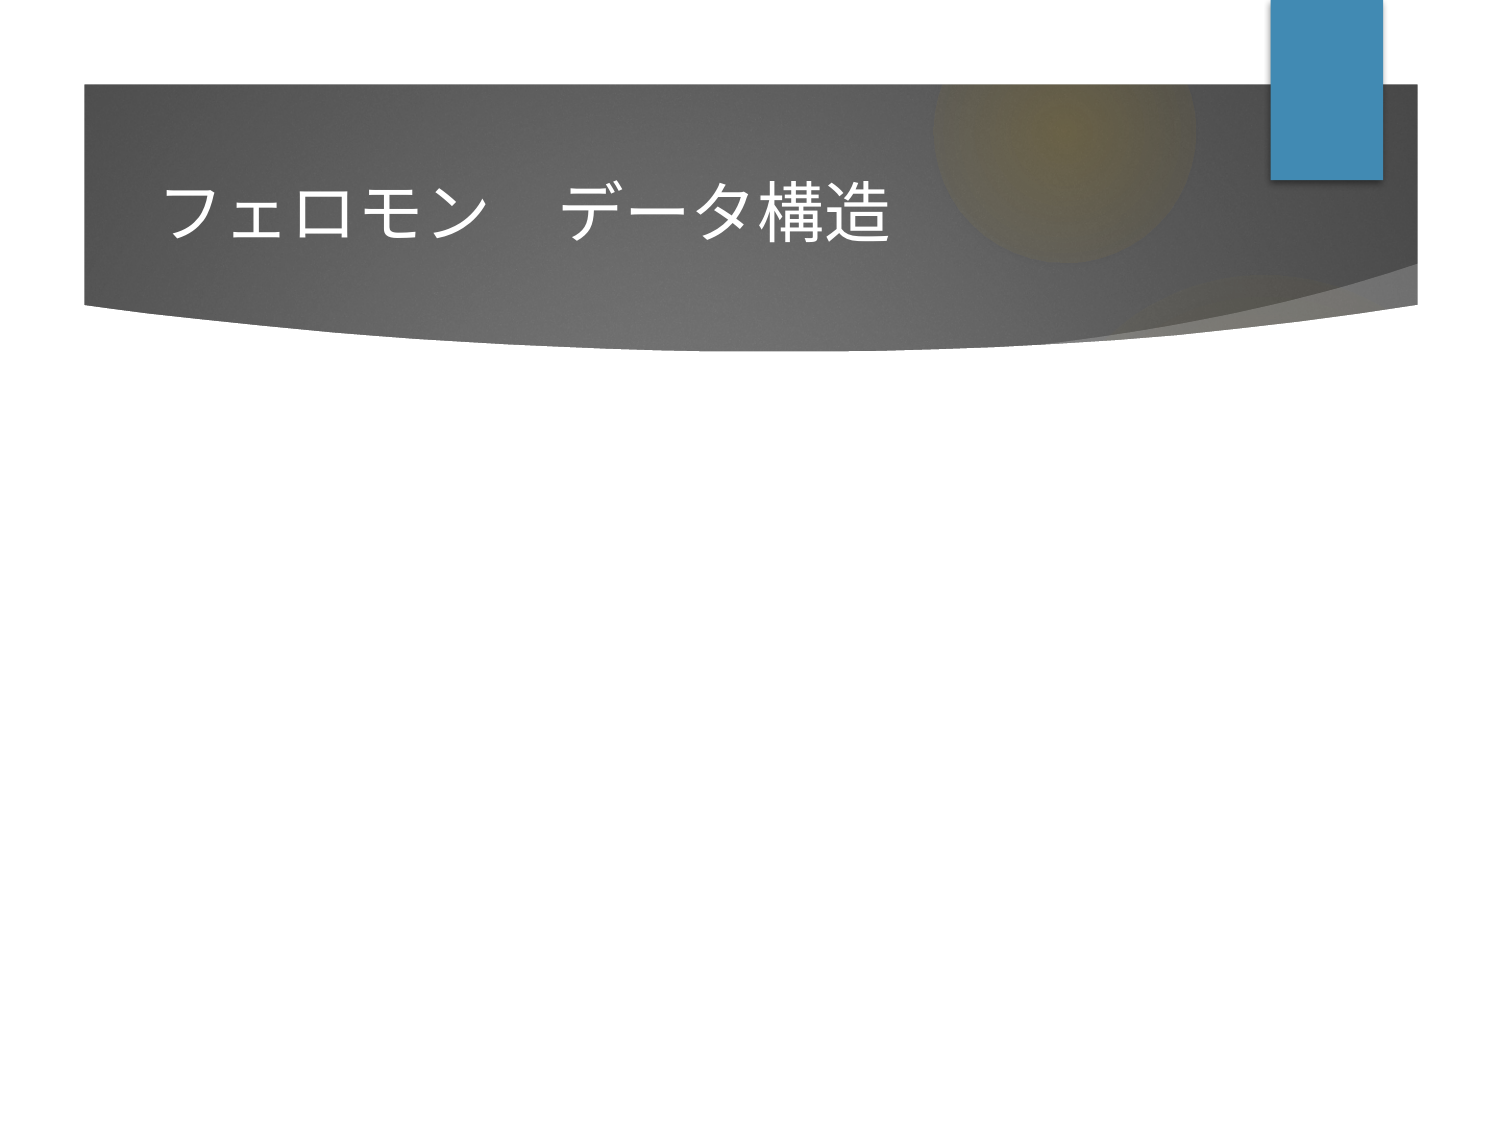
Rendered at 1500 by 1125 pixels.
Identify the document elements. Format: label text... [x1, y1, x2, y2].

title フェロモン データ構造 [142, 152, 1183, 269]
